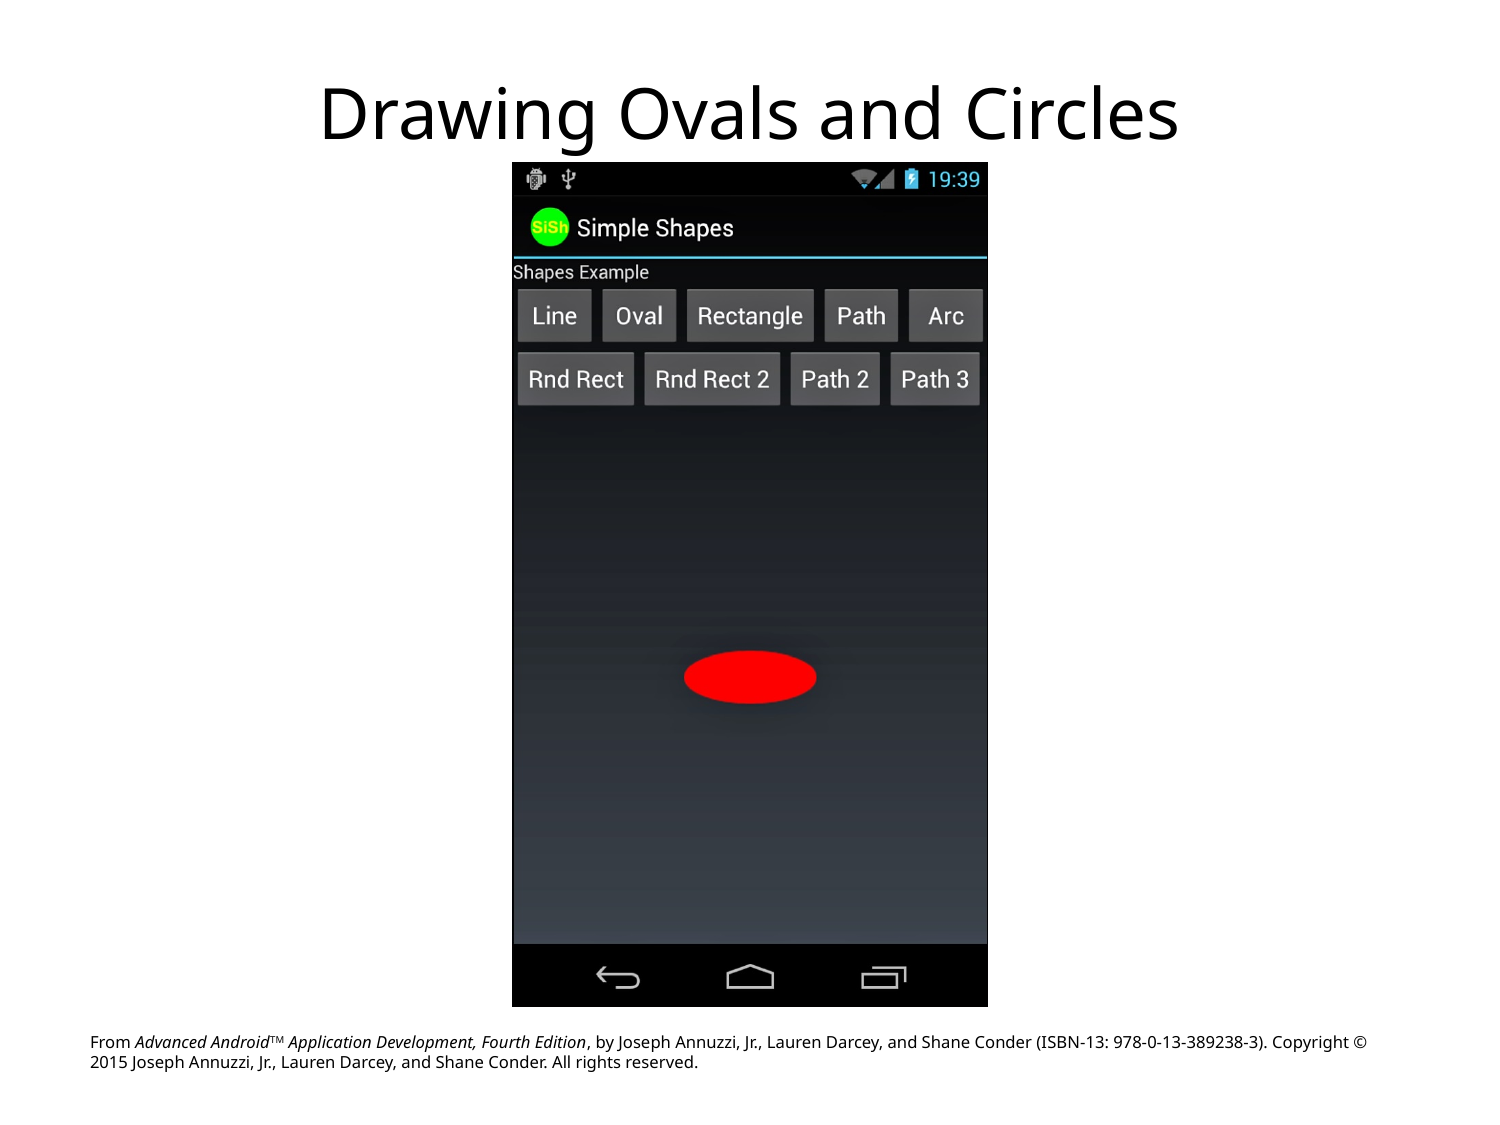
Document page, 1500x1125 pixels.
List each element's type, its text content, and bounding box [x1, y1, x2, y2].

title Drawing Ovals and Circles [75, 45, 1425, 188]
footer From Advanced AndroidTM Application Development, Fourth Edition, by Joseph Annuzzi, Jr., Lauren Darcey, and Shane Conder (ISBN-13: 978-0-13-389238-3). Copyright © 2015 Joseph Annuzzi, Jr., Lauren Darcey, and Shane Conder. All rights reserved. [74, 1024, 1426, 1103]
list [512, 162, 988, 1008]
